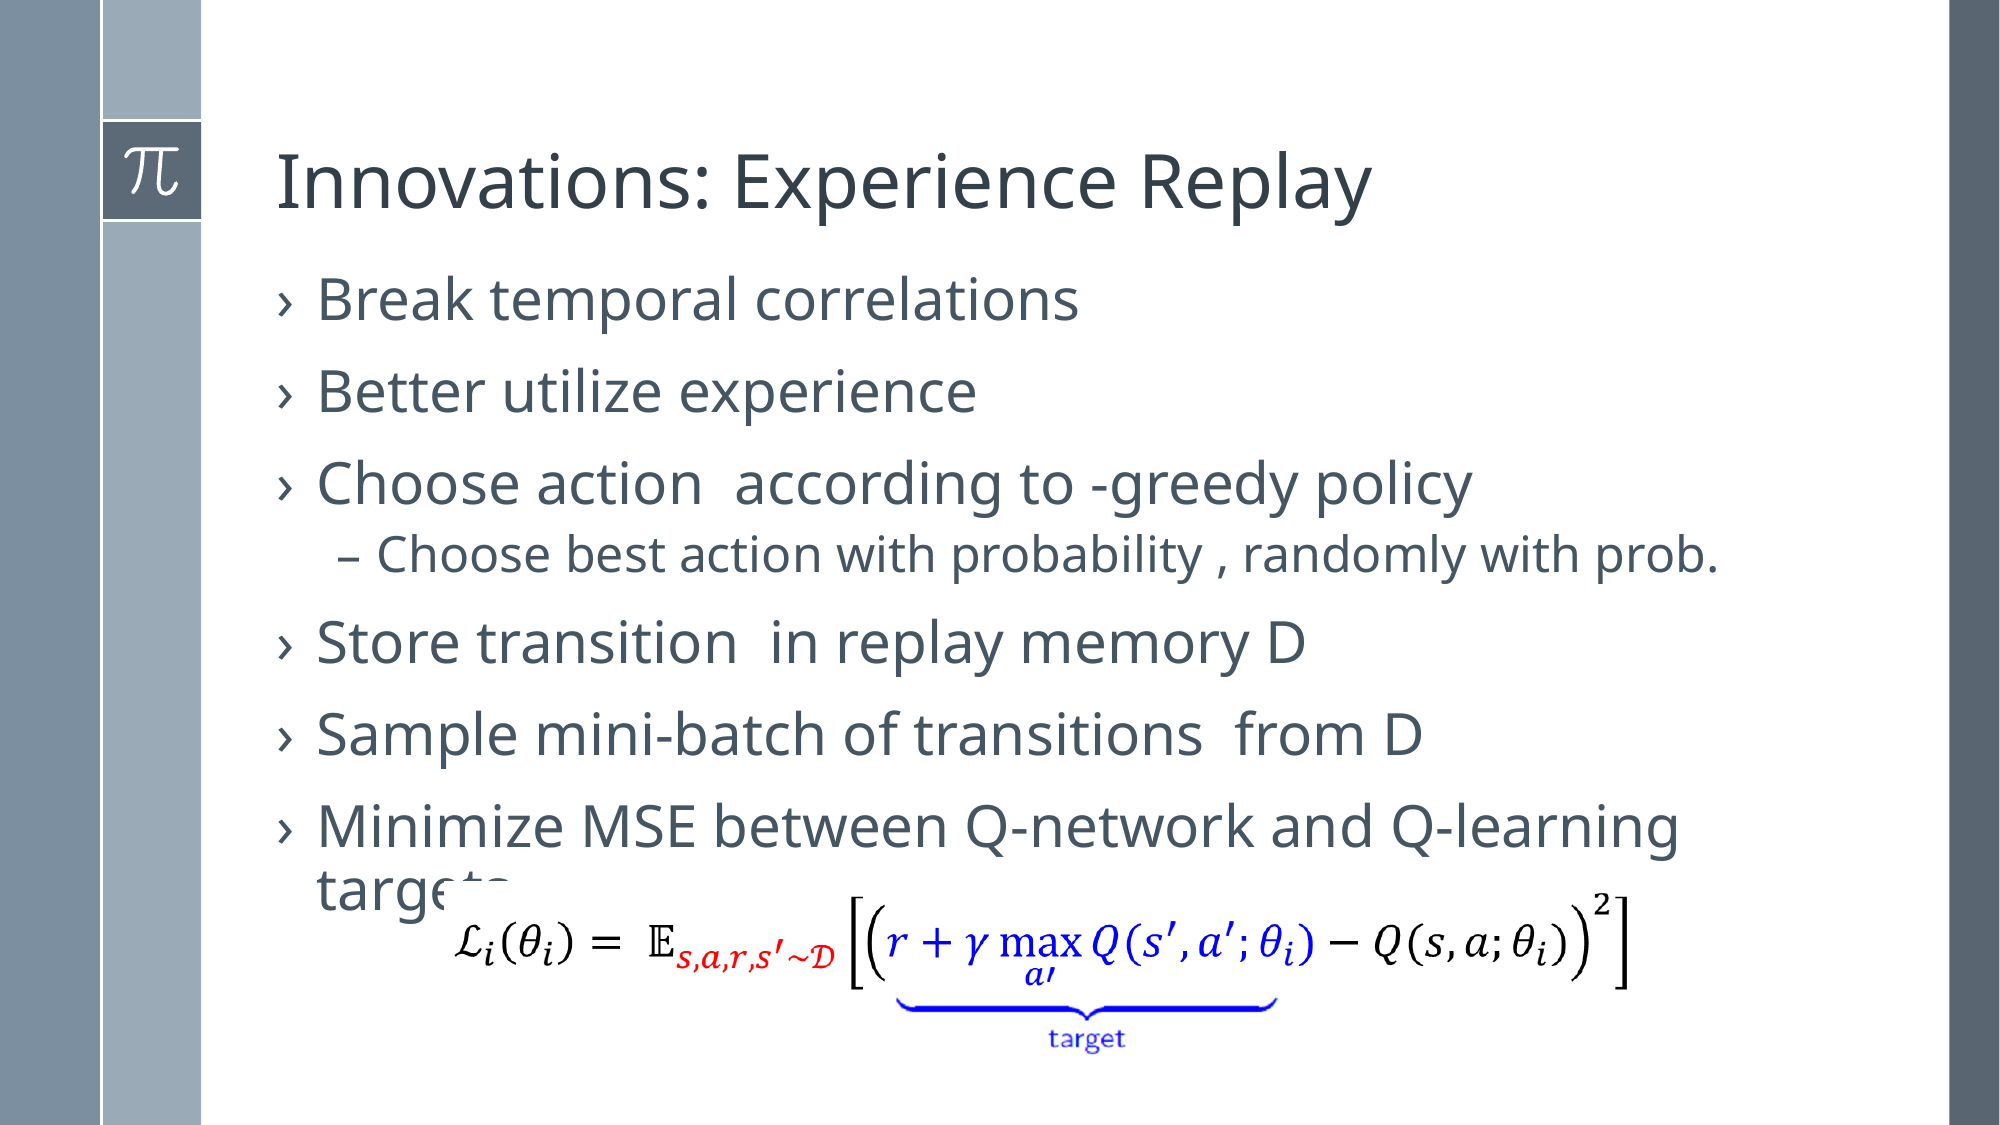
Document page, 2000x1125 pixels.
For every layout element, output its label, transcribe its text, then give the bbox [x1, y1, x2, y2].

picture [444, 881, 1632, 1059]
title Innovations: Experience Replay [261, 29, 1867, 233]
